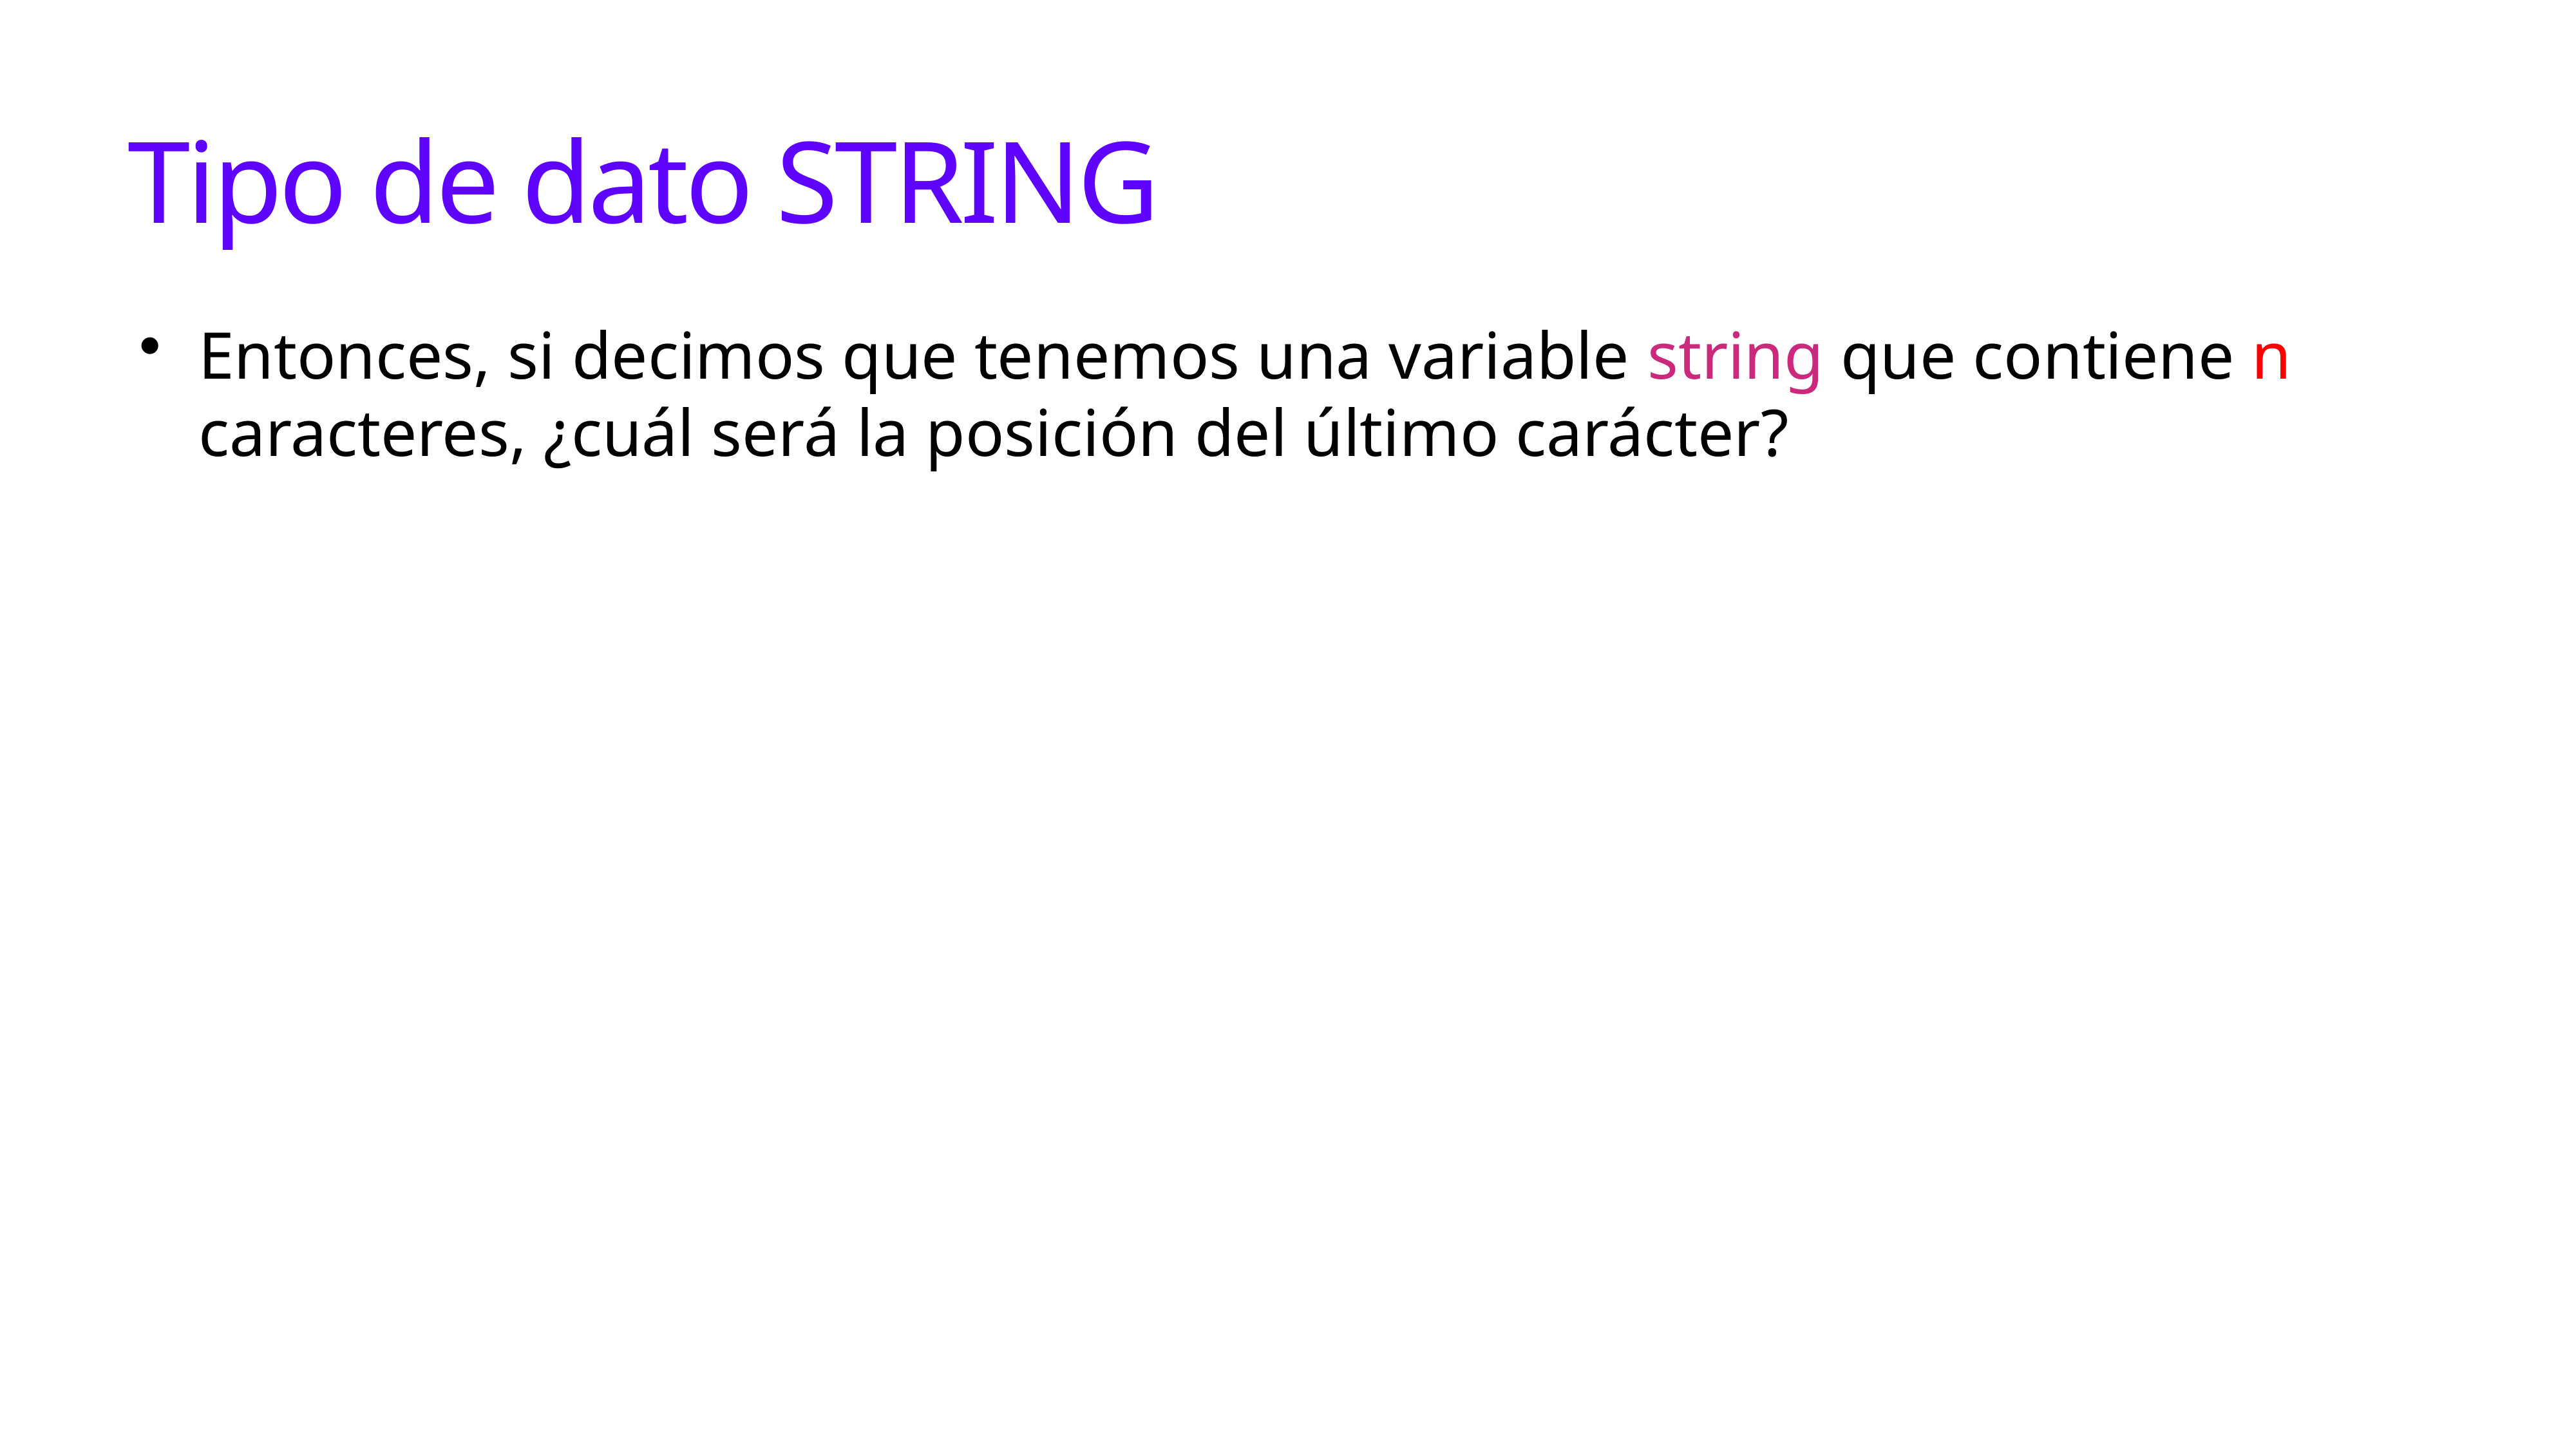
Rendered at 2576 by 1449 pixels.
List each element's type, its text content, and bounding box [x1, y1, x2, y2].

title Tipo de dato STRING [71, 86, 1217, 251]
list Entonces, si decimos que tenemos una variable string que contiene n caracteres, ¿cuál será la posición del último carácter? [133, 308, 2443, 1309]
